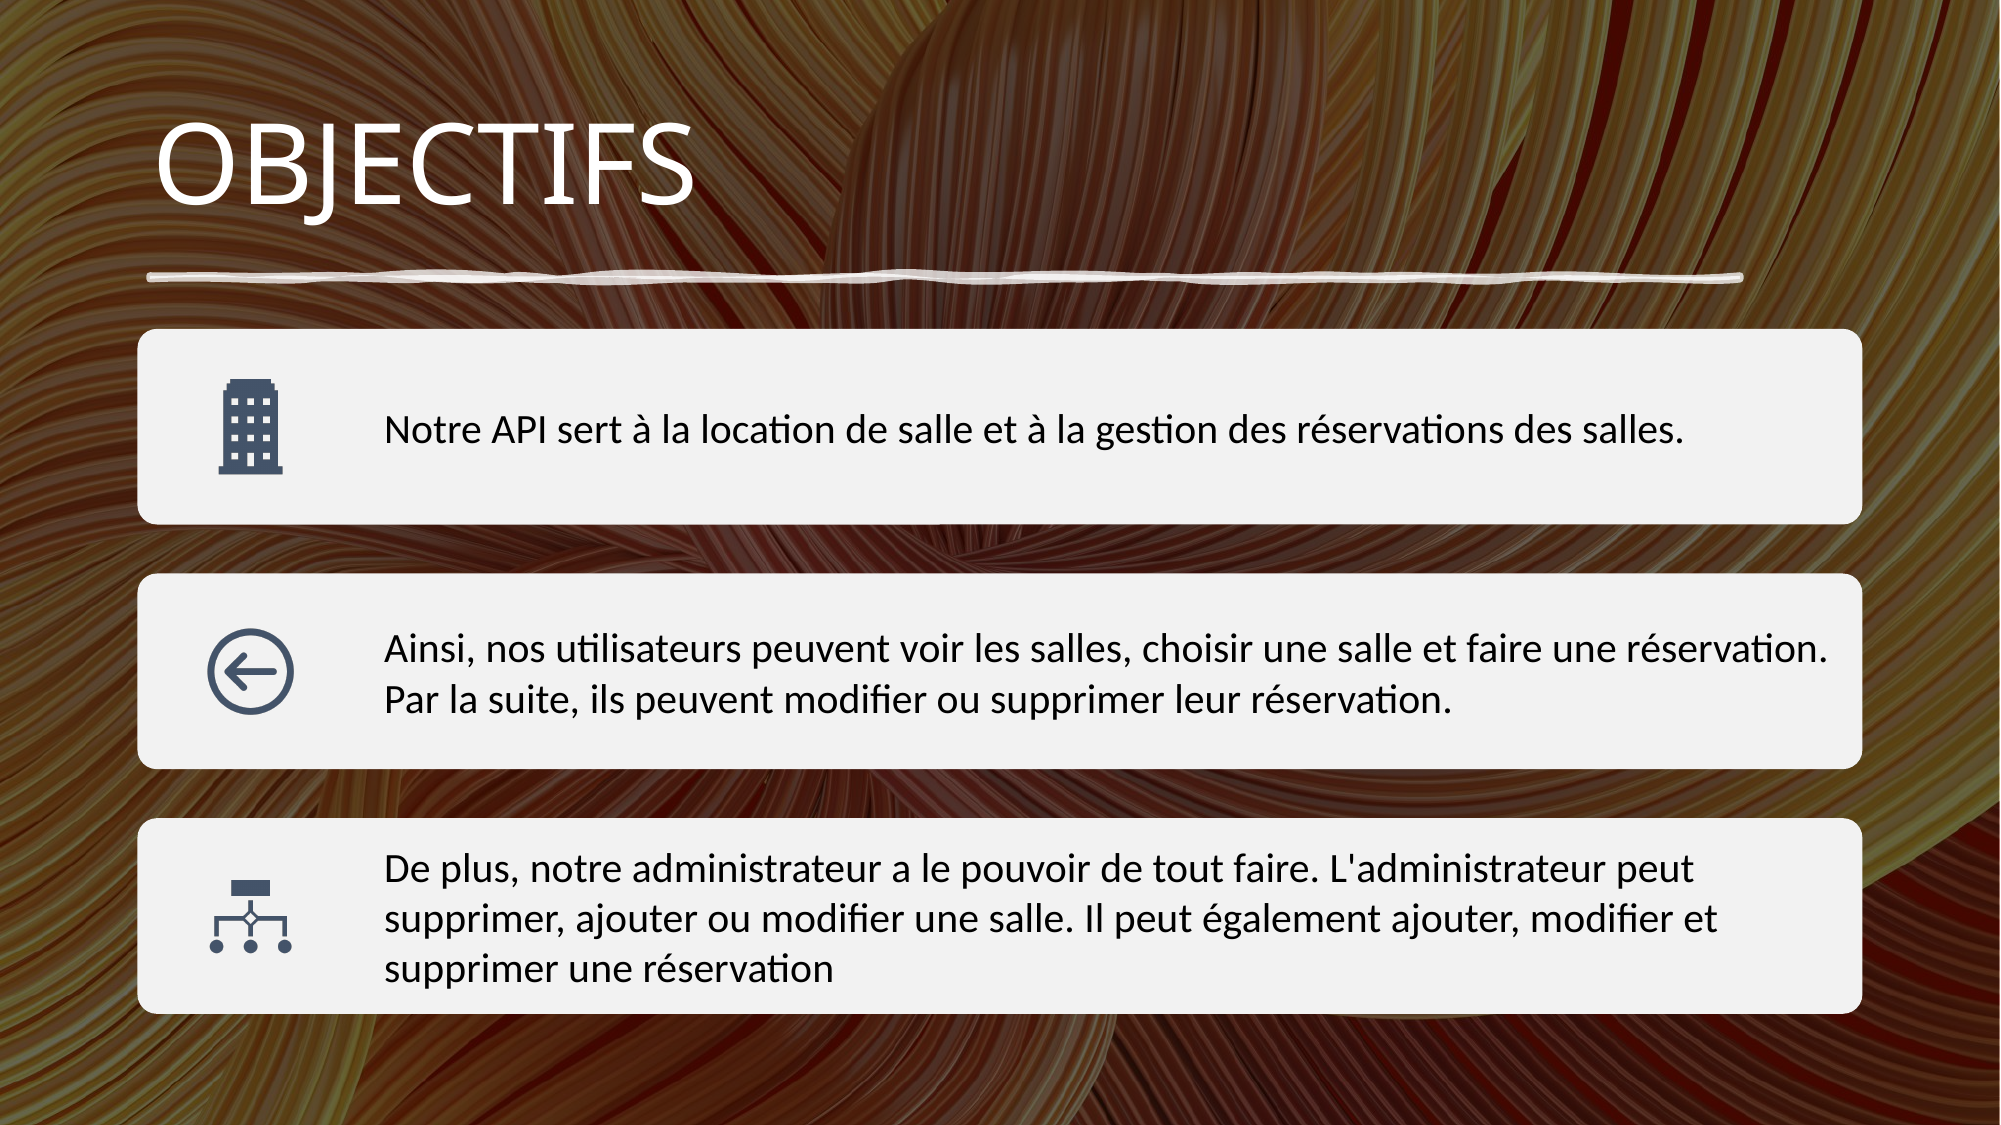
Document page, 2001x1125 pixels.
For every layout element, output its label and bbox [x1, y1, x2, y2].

picture [0, 0, 2000, 1125]
list [137, 328, 1863, 1014]
